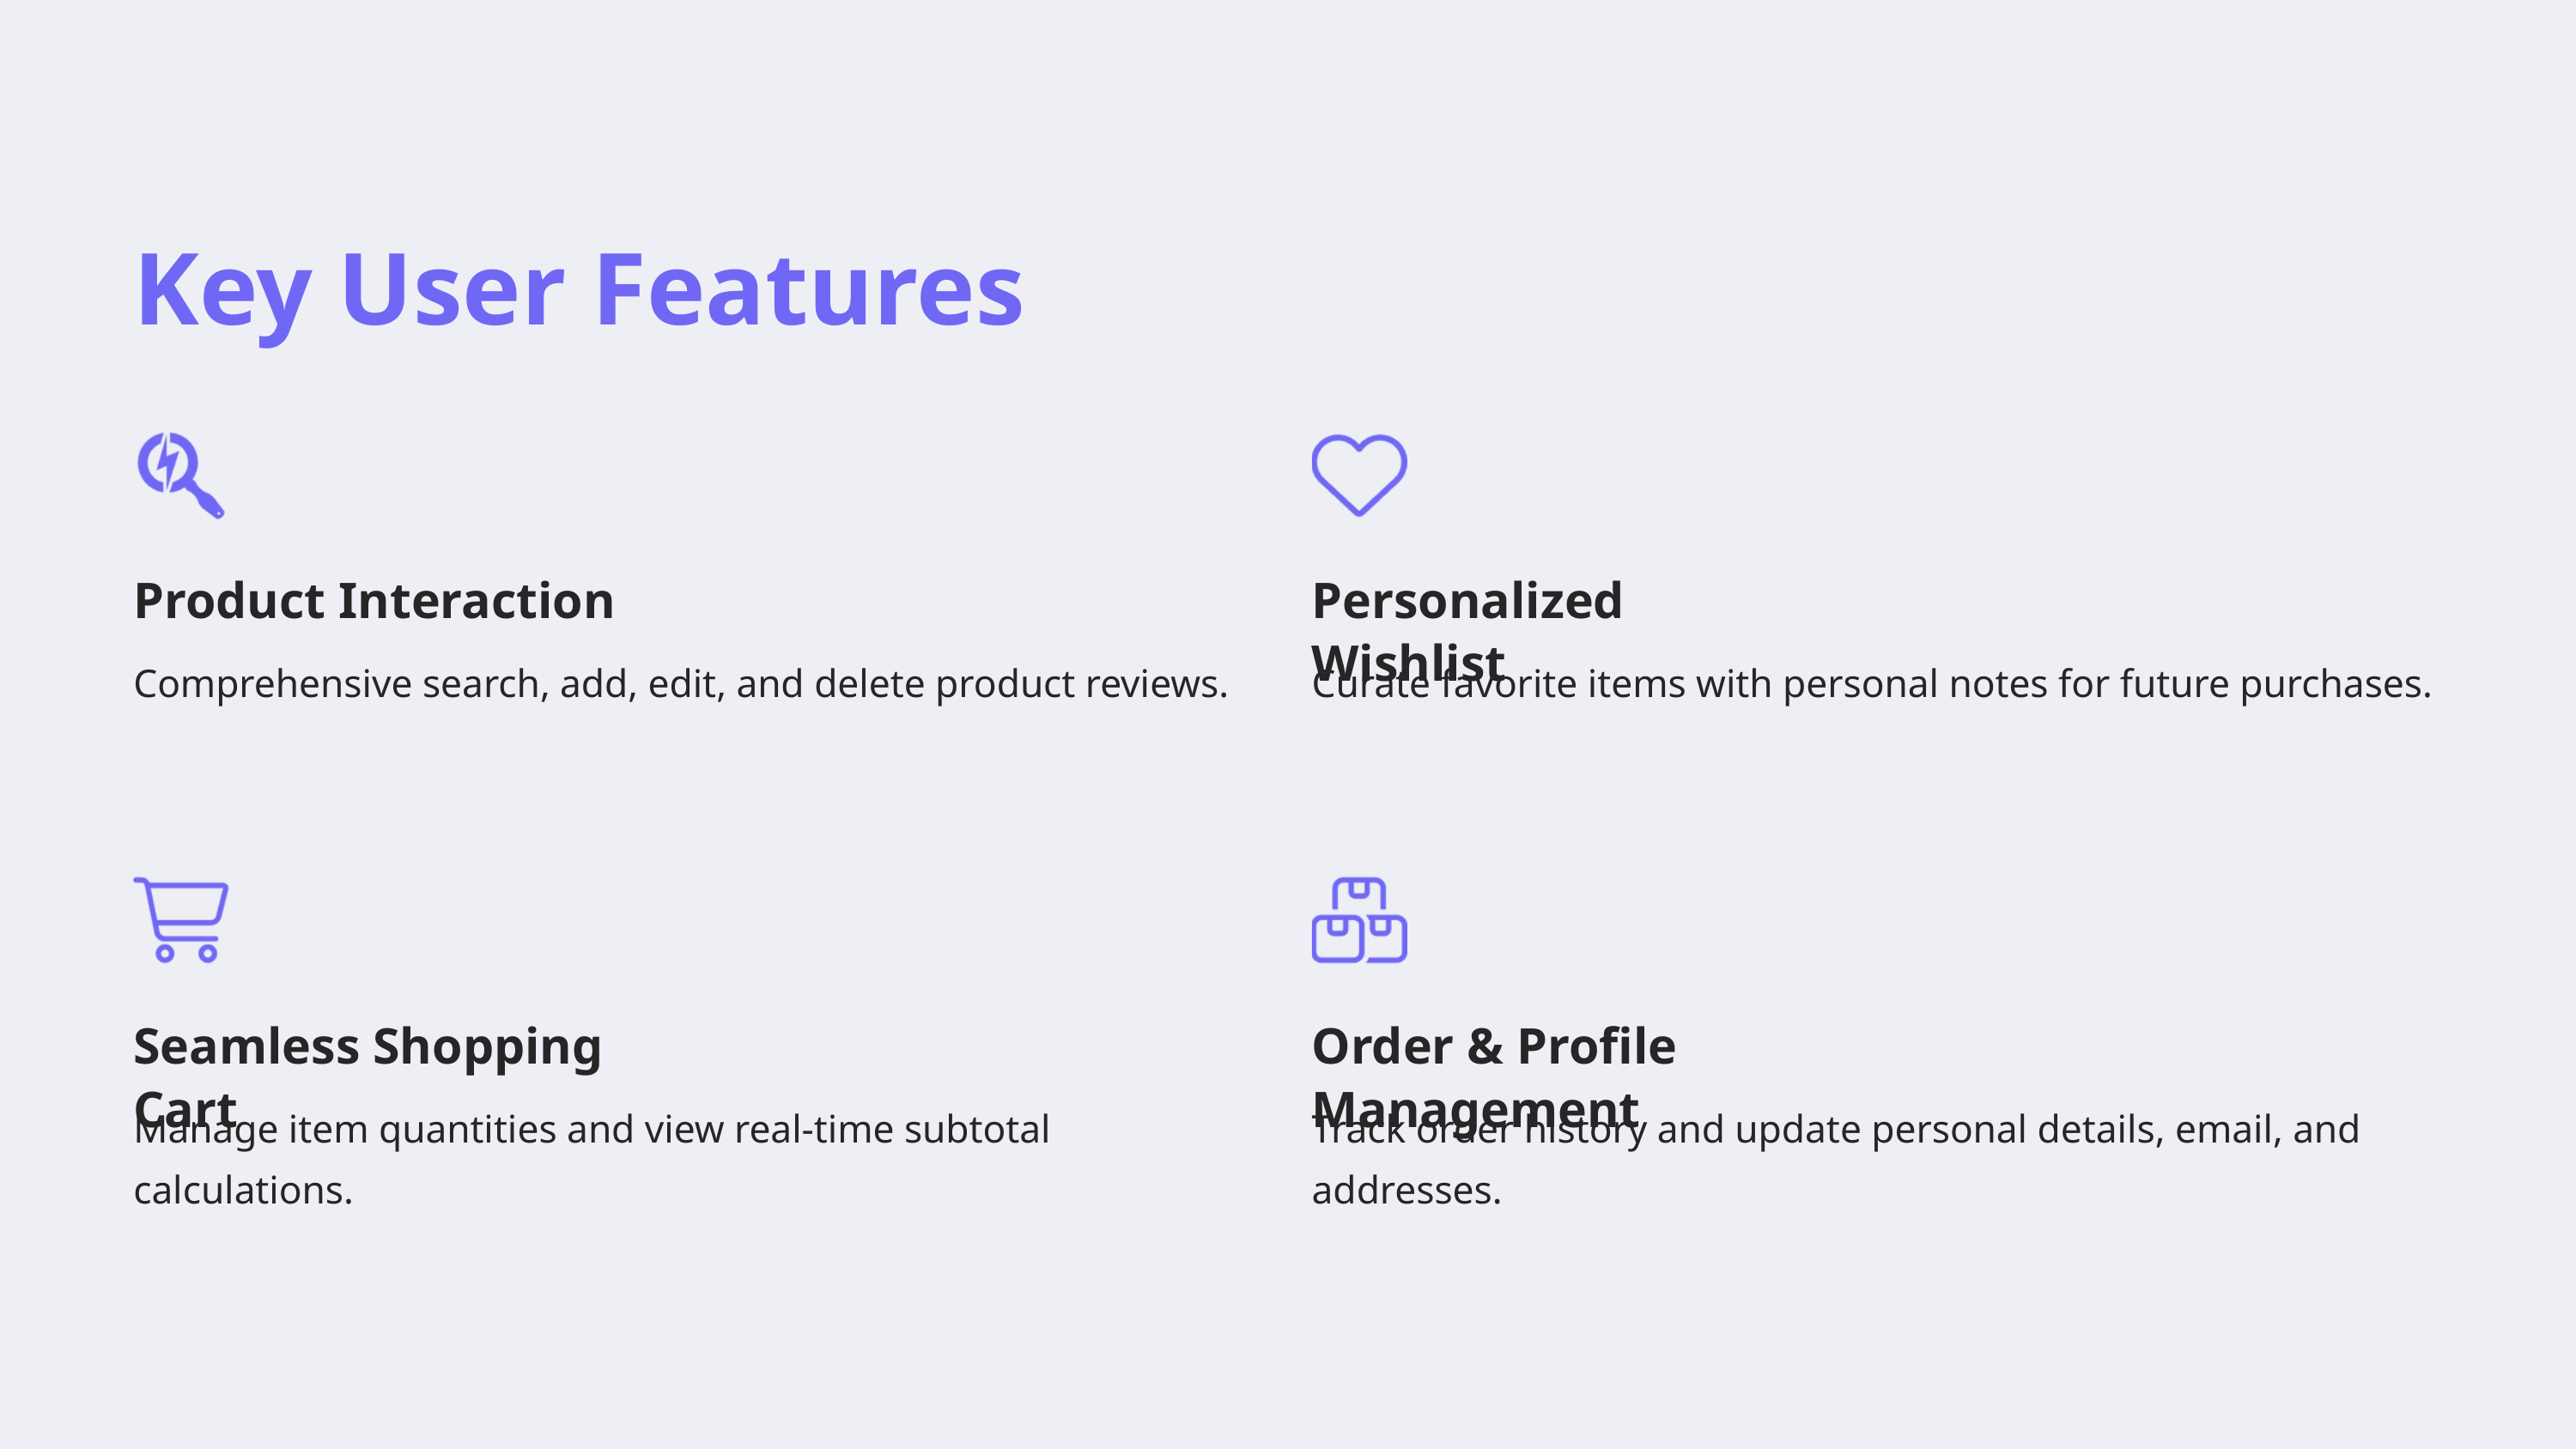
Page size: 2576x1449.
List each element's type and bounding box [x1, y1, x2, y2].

text_box [1311, 872, 1408, 969]
text_box [133, 426, 229, 523]
text_box [133, 872, 229, 969]
text_box [1311, 426, 1408, 523]
text_box [0, 0, 2576, 1449]
